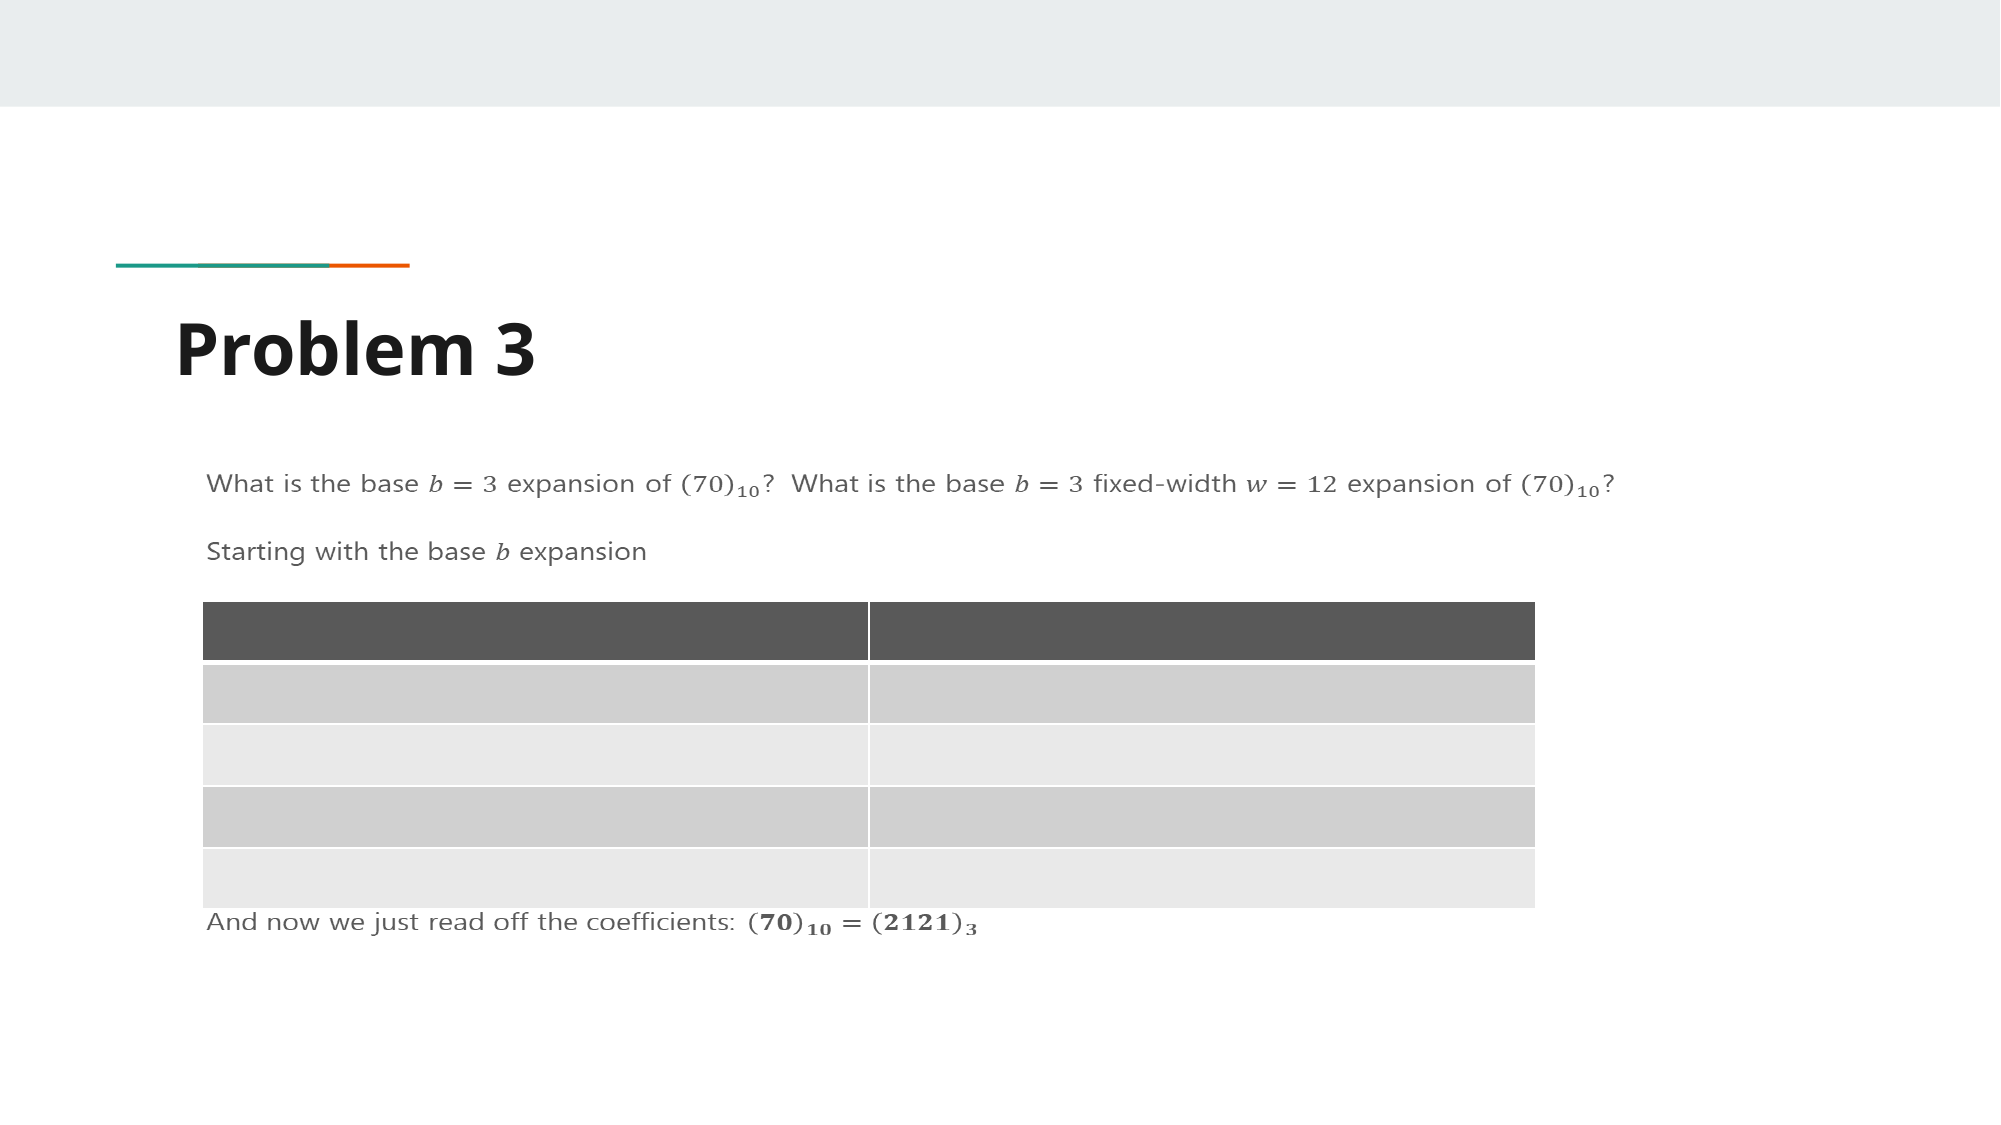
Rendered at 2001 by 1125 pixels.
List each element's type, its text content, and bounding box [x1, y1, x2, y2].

table_cell [870, 665, 1535, 723]
table_cell [870, 849, 1535, 908]
table_cell [870, 725, 1535, 785]
title Problem 3 [159, 288, 1842, 406]
table_header [203, 602, 868, 660]
table_cell [203, 849, 868, 908]
table_cell [203, 725, 868, 785]
list [159, 454, 1842, 950]
table_header [870, 602, 1535, 660]
table_cell [203, 665, 868, 723]
table_cell [870, 787, 1535, 847]
table_cell [203, 787, 868, 847]
